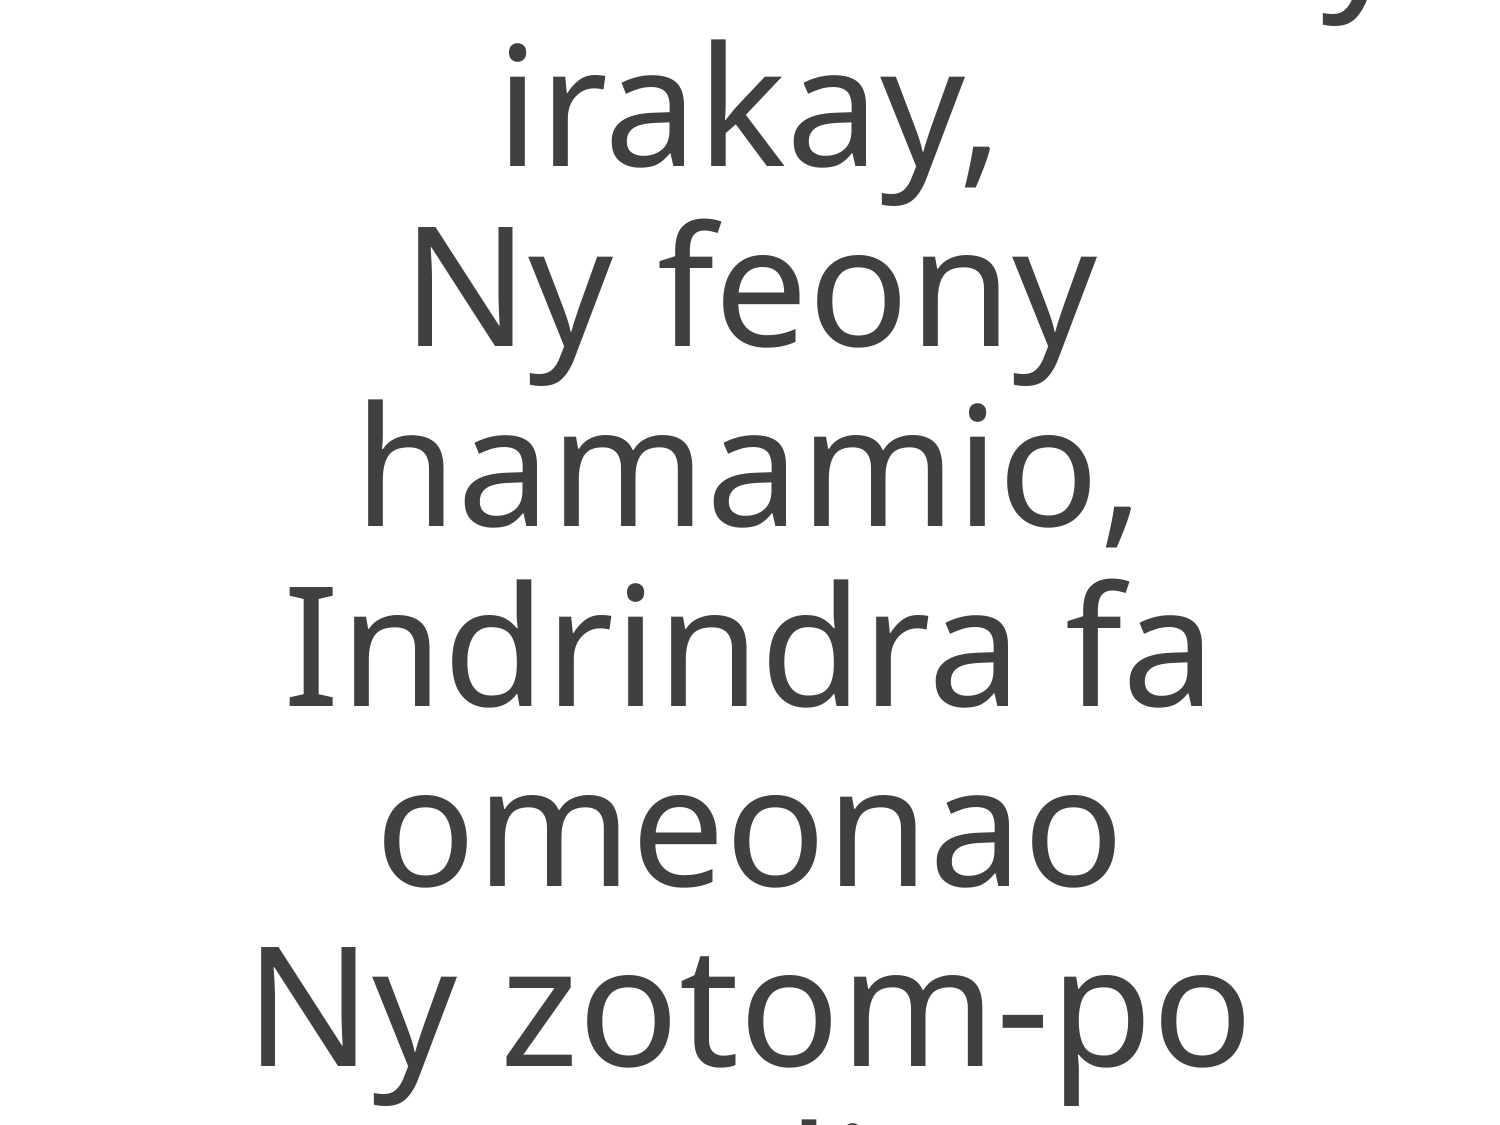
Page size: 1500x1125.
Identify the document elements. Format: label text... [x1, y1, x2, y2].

title 4 Vimbinonao ny irakay, Ny feony hamamio, Indrindra fa omeonao Ny zotom-po madio. [0, 453, 1500, 672]
